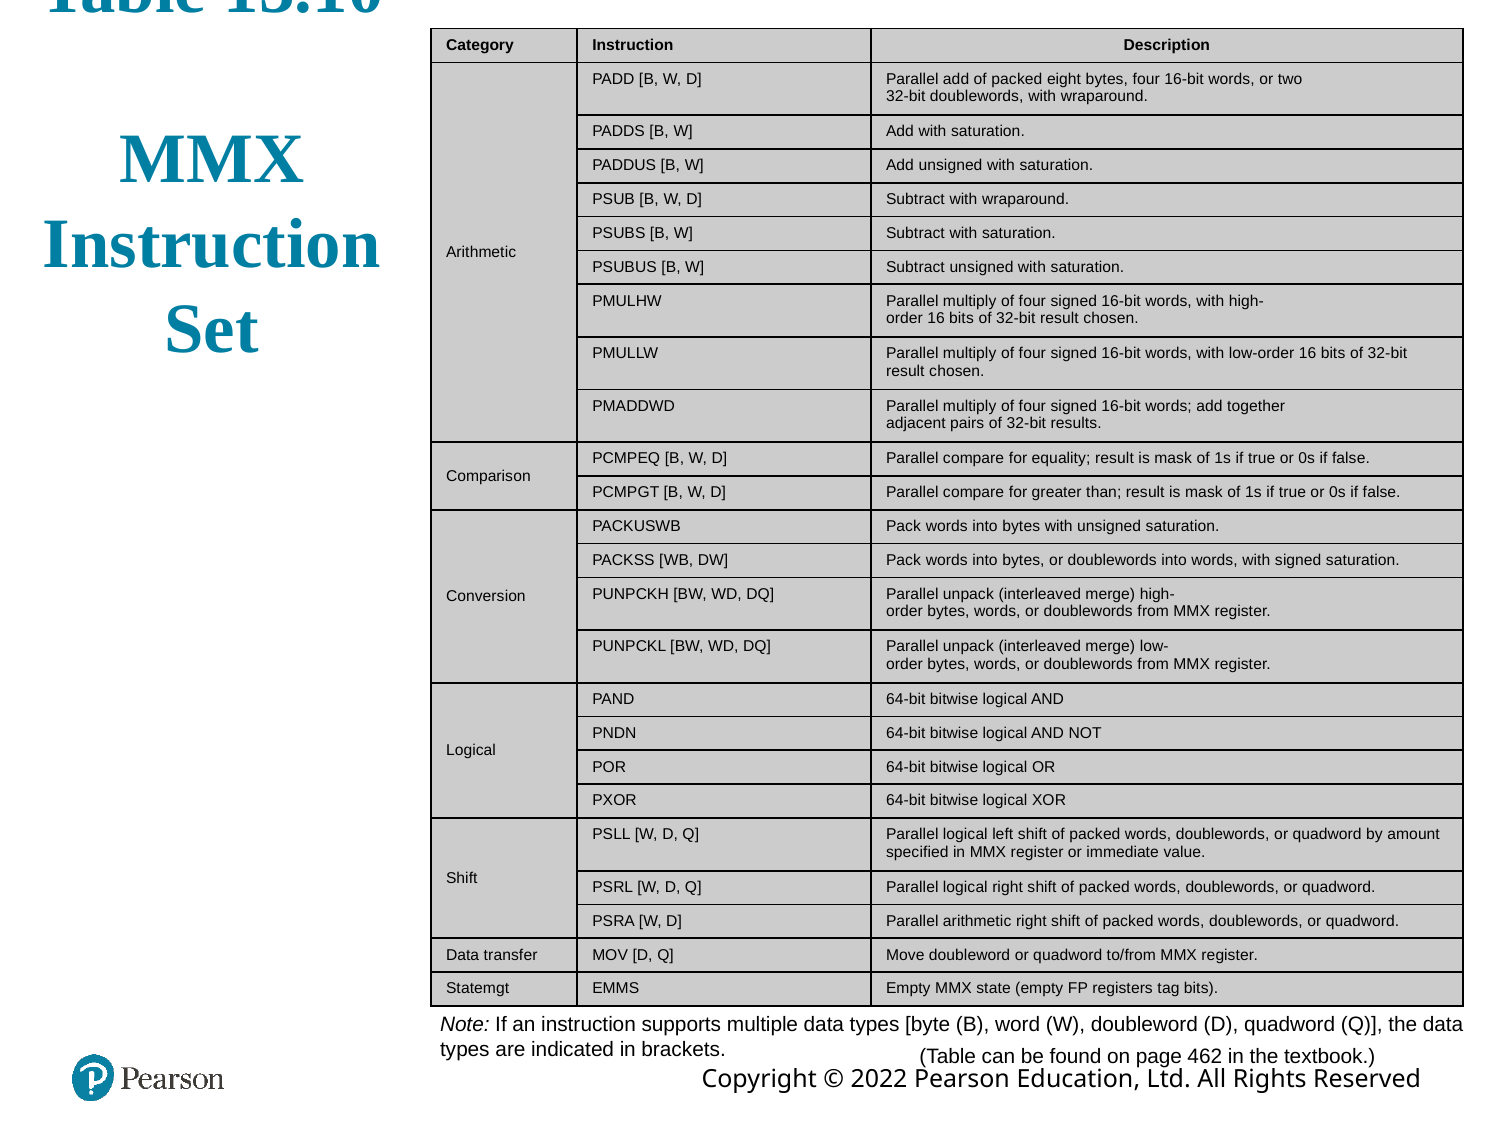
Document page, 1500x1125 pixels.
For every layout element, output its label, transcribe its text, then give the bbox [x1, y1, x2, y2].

text_box Note: If an instruction supports multiple data types [byte (B), word (W), doubleword (D), quadword (Q)], the data types are indicated in brackets. [425, 1003, 1500, 1068]
table_header Instruction [578, 29, 870, 62]
table_cell Logical [432, 684, 576, 817]
table_cell PCMPEQ [B, W, D] [578, 443, 870, 475]
table_cell Parallel compare for equality; result is mask of 1s if true or 0s if false. [872, 443, 1462, 475]
table_cell PMULHW [578, 285, 870, 336]
table_cell Move doubleword or quadword to/from MMX register. [872, 939, 1462, 971]
table_cell PSLL [W, D, Q] [578, 819, 870, 870]
table_cell PSRA [W, D] [578, 905, 870, 937]
table_cell PSUBUS [B, W] [578, 251, 870, 283]
table_header Description [872, 29, 1462, 62]
table_cell PUNPCKH [BW, WD, DQ] [578, 578, 870, 629]
table_cell PACKSS [WB, DW] [578, 544, 870, 577]
table_cell PAND [578, 684, 870, 716]
table_cell Statemgt [432, 973, 576, 1005]
table_cell PACKUSWB [578, 511, 870, 543]
table_cell 64-bit bitwise logical AND [872, 684, 1462, 716]
table_cell PSUB [B, W, D] [578, 184, 870, 216]
table_cell Parallel multiply of four signed 16-bit words; add together adjacent pairs of 32-bit results. [872, 390, 1462, 441]
table_cell Add unsigned with saturation. [872, 150, 1462, 182]
table_cell Subtract with wraparound. [872, 184, 1462, 216]
table_cell Shift [432, 819, 576, 937]
table_cell PADDS [B, W] [578, 116, 870, 148]
table_cell MOV [D, Q] [578, 939, 870, 971]
text_box (Table can be found on page 462 in the textbook.) [903, 1035, 1397, 1075]
table_cell PADD [B, W, D] [578, 63, 870, 114]
table_cell Pack words into bytes, or doublewords into words, with signed saturation. [872, 544, 1462, 577]
table_cell Parallel arithmetic right shift of packed words, doublewords, or quadword. [872, 905, 1462, 937]
table_cell Parallel multiply of four signed 16-bit words, with high- order 16 bits of 32-bit result chosen. [872, 285, 1462, 336]
table_cell PCMPGT [B, W, D] [578, 477, 870, 509]
table_cell Add with saturation. [872, 116, 1462, 148]
table_cell POR [578, 751, 870, 783]
table_cell PADDUS [B, W] [578, 150, 870, 182]
table_cell Parallel unpack (interleaved merge) high- order bytes, words, or doublewords from MMX register. [872, 578, 1462, 629]
table_cell Parallel multiply of four signed 16-bit words, with low-order 16 bits of 32-bit result chosen. [872, 338, 1462, 389]
table_cell PUNPCKL [BW, WD, DQ] [578, 631, 870, 682]
picture [72, 1054, 88, 1070]
table_cell PNDN [578, 717, 870, 749]
table_cell PSRL [W, D, Q] [578, 872, 870, 904]
picture [99, 1054, 224, 1101]
table_cell Parallel unpack (interleaved merge) low- order bytes, words, or doublewords from MMX register. [872, 631, 1462, 682]
table_cell Parallel compare for greater than; result is mask of 1s if true or 0s if false. [872, 477, 1462, 509]
table_cell Parallel logical left shift of packed words, doublewords, or quadword by amount specified in MMX register or immediate value. [872, 819, 1462, 870]
picture [81, 1063, 106, 1088]
table_cell Subtract unsigned with saturation. [872, 251, 1462, 283]
table_cell EMMS [578, 973, 870, 1005]
title Table 13.10 MMX Instruction Set [16, 22, 408, 374]
picture [72, 1088, 82, 1101]
table_cell PMULLW [578, 338, 870, 389]
table_header Category [432, 29, 576, 62]
table_cell Conversion [432, 511, 576, 682]
table_cell Empty MMX state (empty FP registers tag bits). [872, 973, 1462, 1005]
table_cell Data transfer [432, 939, 576, 971]
table_cell 64-bit bitwise logical OR [872, 751, 1462, 783]
table_cell Pack words into bytes with unsigned saturation. [872, 511, 1462, 543]
table_cell PXOR [578, 785, 870, 817]
table_cell 64-bit bitwise logical AND NOT [872, 717, 1462, 749]
table_cell Comparison [432, 443, 576, 509]
table_cell Parallel add of packed eight bytes, four 16-bit words, or two 32-bit doublewords, with wraparound. [872, 63, 1462, 114]
table_cell PSUBS [B, W] [578, 217, 870, 250]
table_cell PMADDWD [578, 390, 870, 441]
table_cell 64-bit bitwise logical XOR [872, 785, 1462, 817]
table_cell Subtract with saturation. [872, 217, 1462, 250]
table_cell Arithmetic [432, 63, 576, 441]
table_cell Parallel logical right shift of packed words, doublewords, or quadword. [872, 872, 1462, 904]
